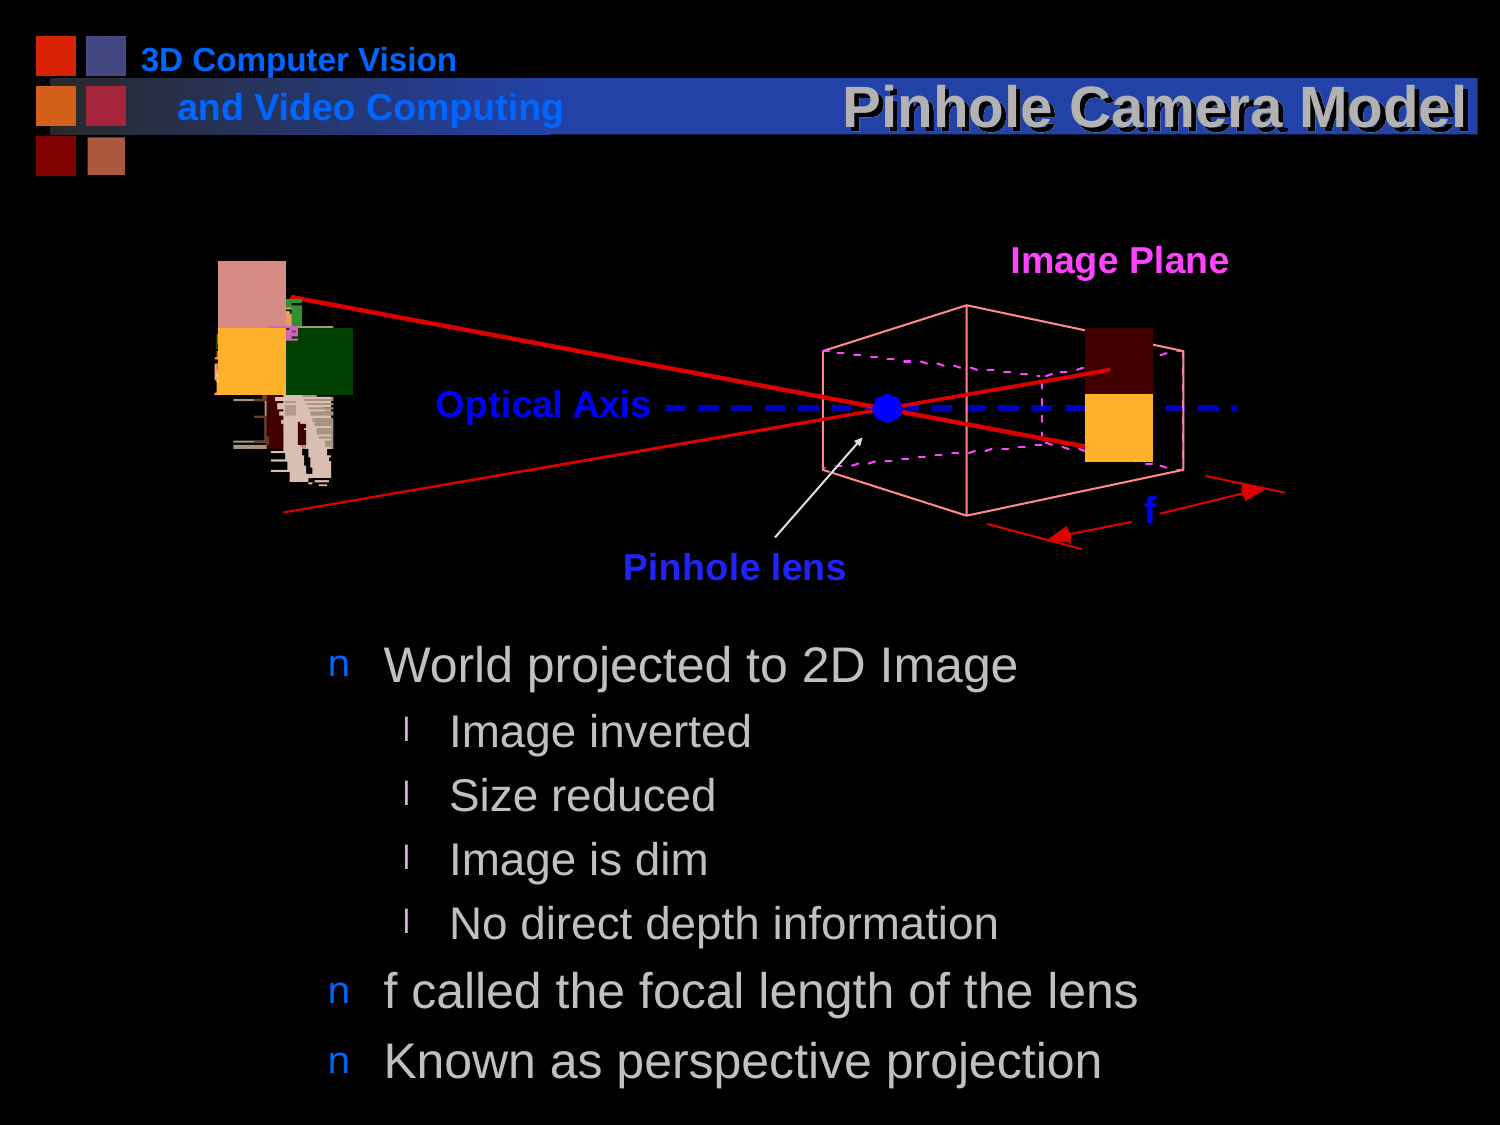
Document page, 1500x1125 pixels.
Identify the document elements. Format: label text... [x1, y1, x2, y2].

list World projected to 2D Image Image inverted Size reduced Image is dim No direct depth information f called the focal length of the lens Known as perspective projection [311, 624, 1245, 1051]
title Pinhole Camera Model [822, 46, 1489, 148]
picture [212, 240, 1288, 593]
